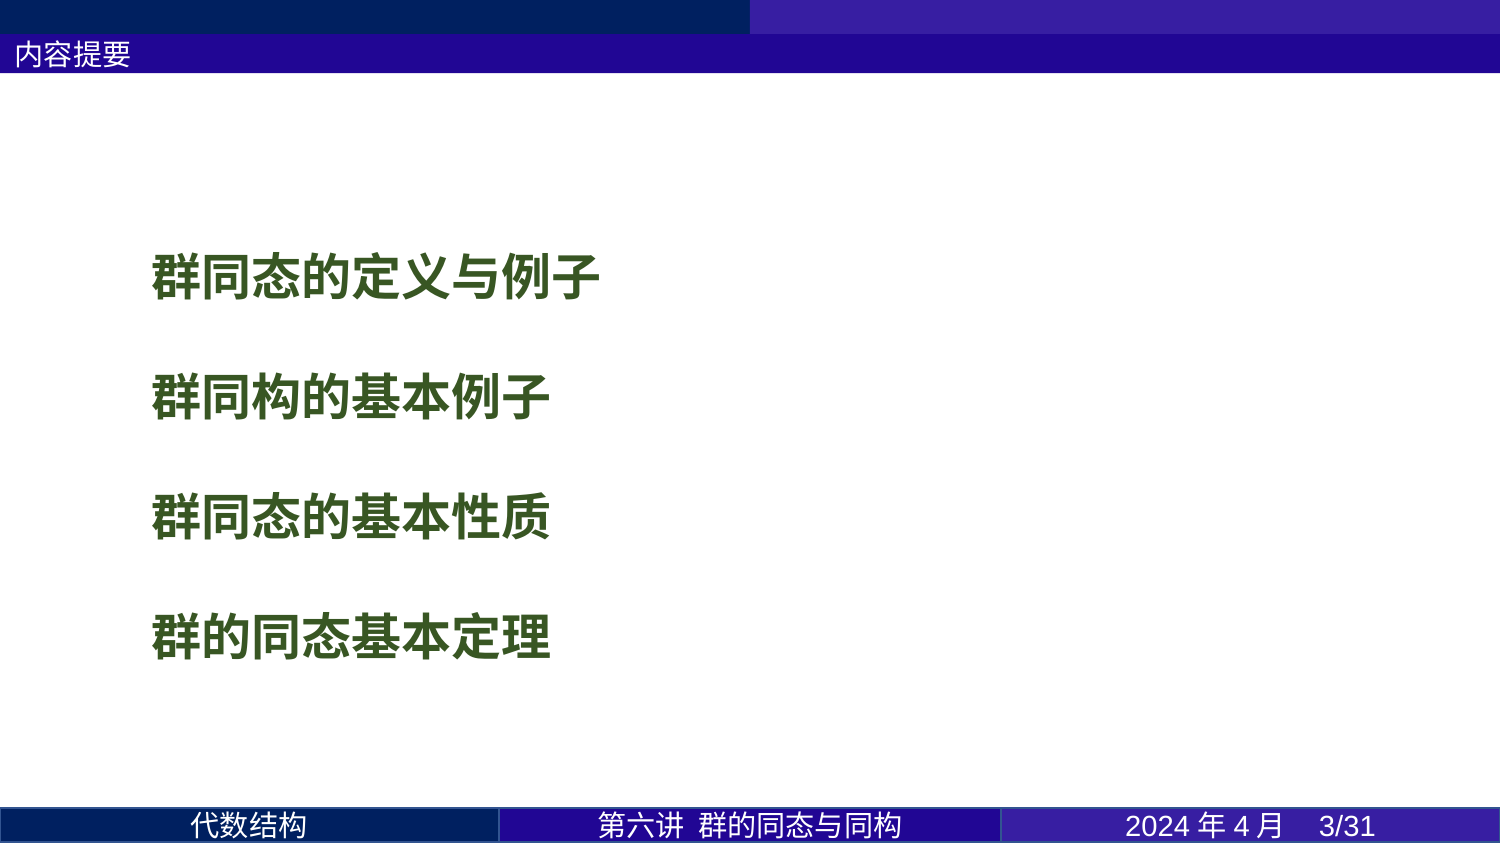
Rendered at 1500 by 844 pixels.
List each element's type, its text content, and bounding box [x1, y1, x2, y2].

text_box 2024年4月 3/31 [1000, 807, 1500, 843]
text_box 代数结构 [0, 807, 498, 843]
text_box 内容提要 [0, 35, 1500, 74]
text_box [749, 0, 1500, 35]
text_box [0, 0, 749, 35]
text_box 第六讲 群的同态与同构 [498, 807, 1000, 843]
text_box 群同态的定义与例子 群同构的基本例子 群同态的基本性质 群的同态基本定理 [136, 178, 719, 673]
